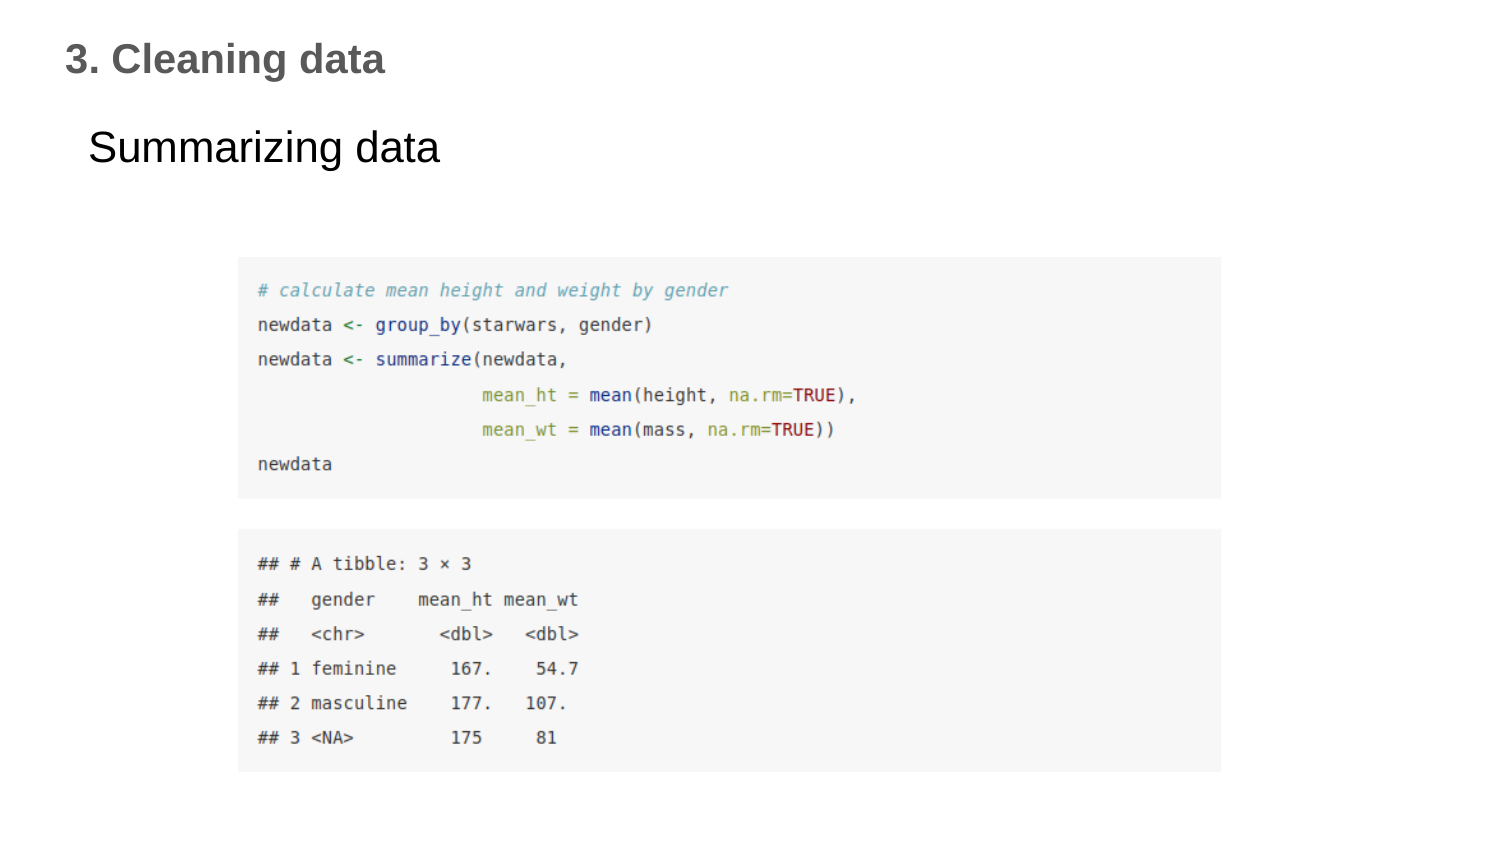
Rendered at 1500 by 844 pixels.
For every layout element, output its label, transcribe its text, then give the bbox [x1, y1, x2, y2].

picture [238, 257, 1225, 772]
text_box 3. Cleaning data [50, 16, 986, 136]
text_box Summarizing data [73, 95, 692, 537]
